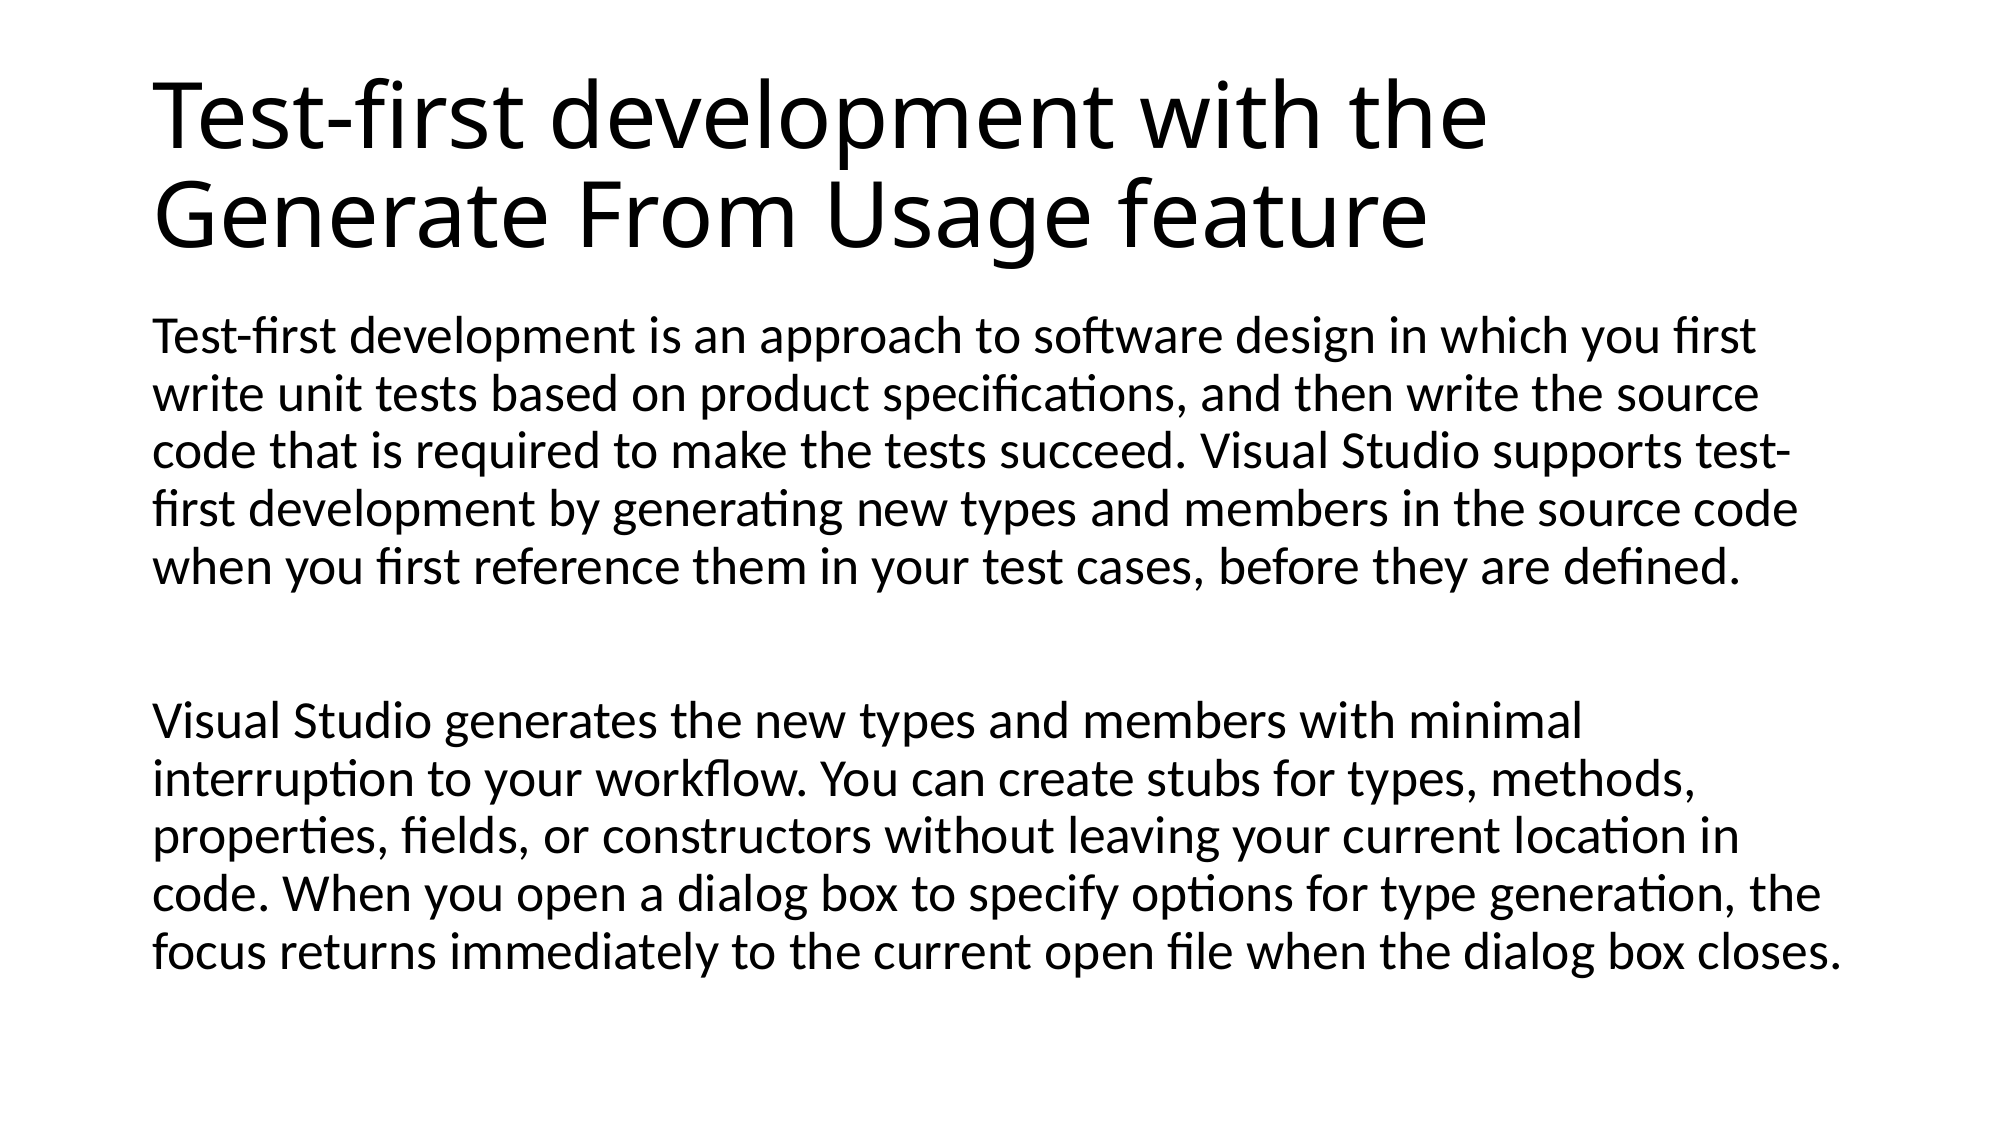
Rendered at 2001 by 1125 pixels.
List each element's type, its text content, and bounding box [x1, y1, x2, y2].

title Test-first development with the Generate From Usage feature [137, 59, 1863, 278]
list Test-first development is an approach to software design in which you first write unit tests based on product specifications, and then write the source code that is required to make the tests succeed. Visual Studio supports test-first development by generating new types and members in the source code when you first reference them in your test cases, before they are defined. Visual Studio generates the new types and members with minimal interruption to your workflow. You can create stubs for types, methods, properties, fields, or constructors without leaving your current location in code. When you open a dialog box to specify options for type generation, the focus returns immediately to the current open file when the dialog box closes. [137, 299, 1863, 1014]
